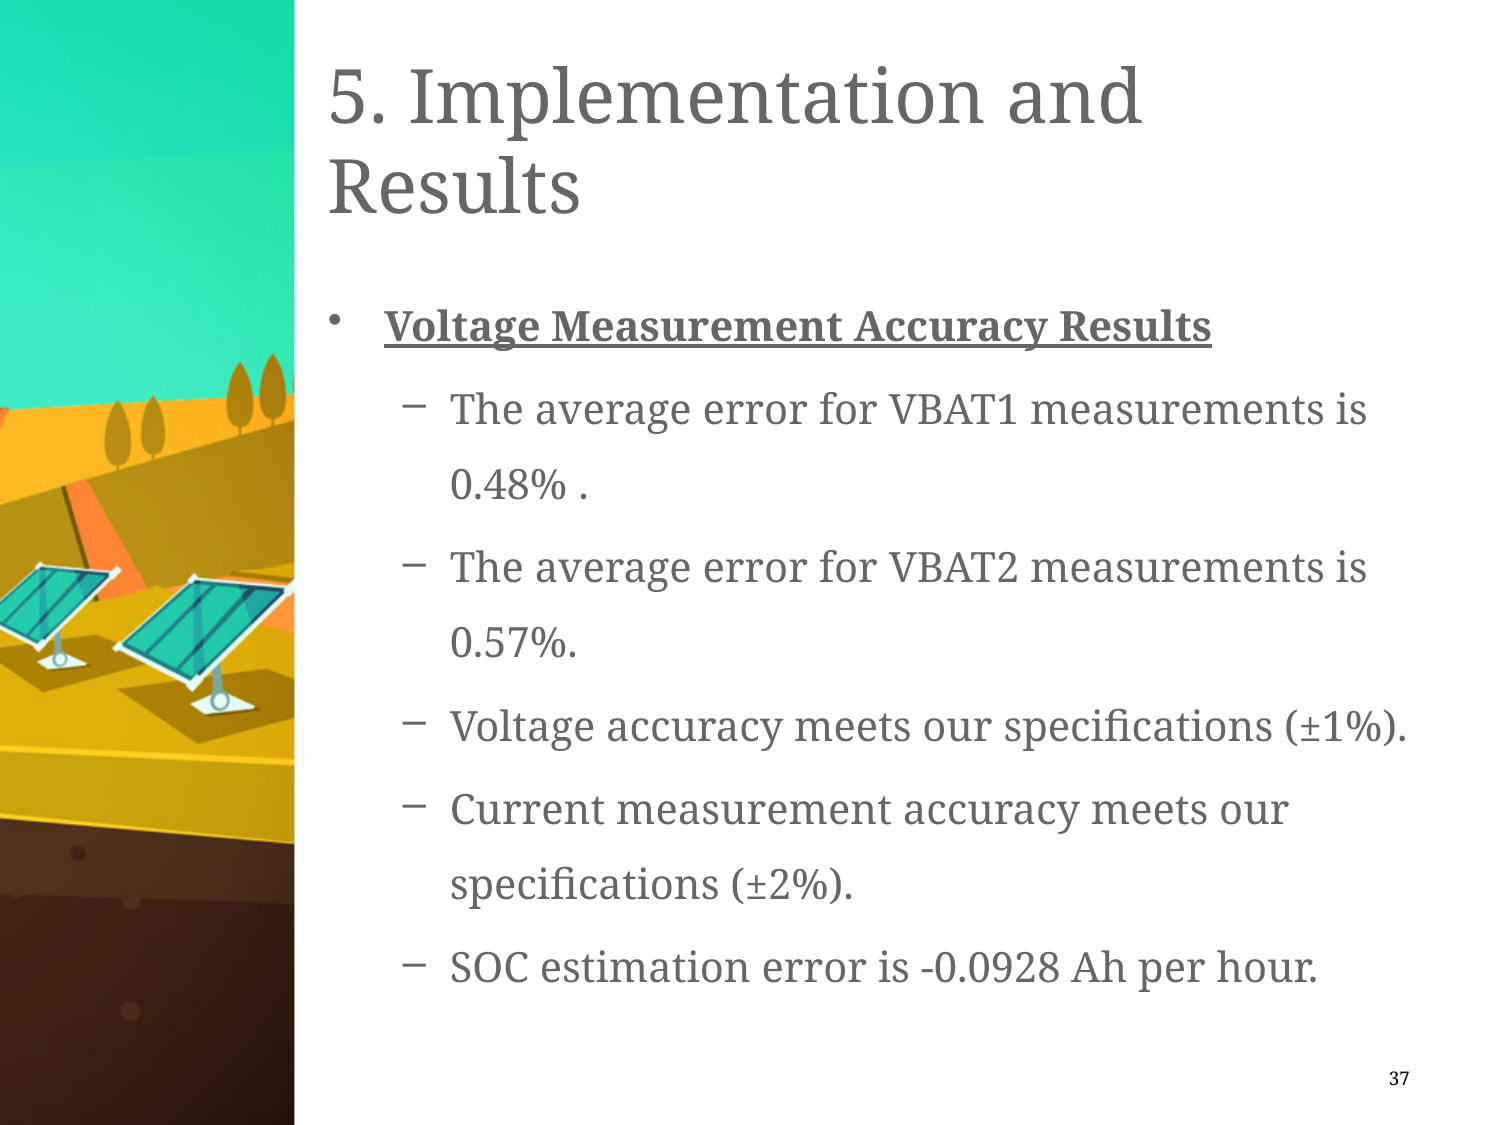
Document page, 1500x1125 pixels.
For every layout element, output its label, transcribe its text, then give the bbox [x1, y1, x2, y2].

list Voltage Measurement Accuracy Results The average error for VBAT1 measurements is 0.48% . The average error for VBAT2 measurements is 0.57%. Voltage accuracy meets our specifications (±1%). Current measurement accuracy meets our specifications (±2%). SOC estimation error is -0.0928 Ah per hour. [312, 267, 1425, 1010]
slide_number 37 [1074, 1058, 1425, 1103]
picture [0, 0, 1500, 1125]
title 5. Implementation and Results [312, 45, 1424, 233]
